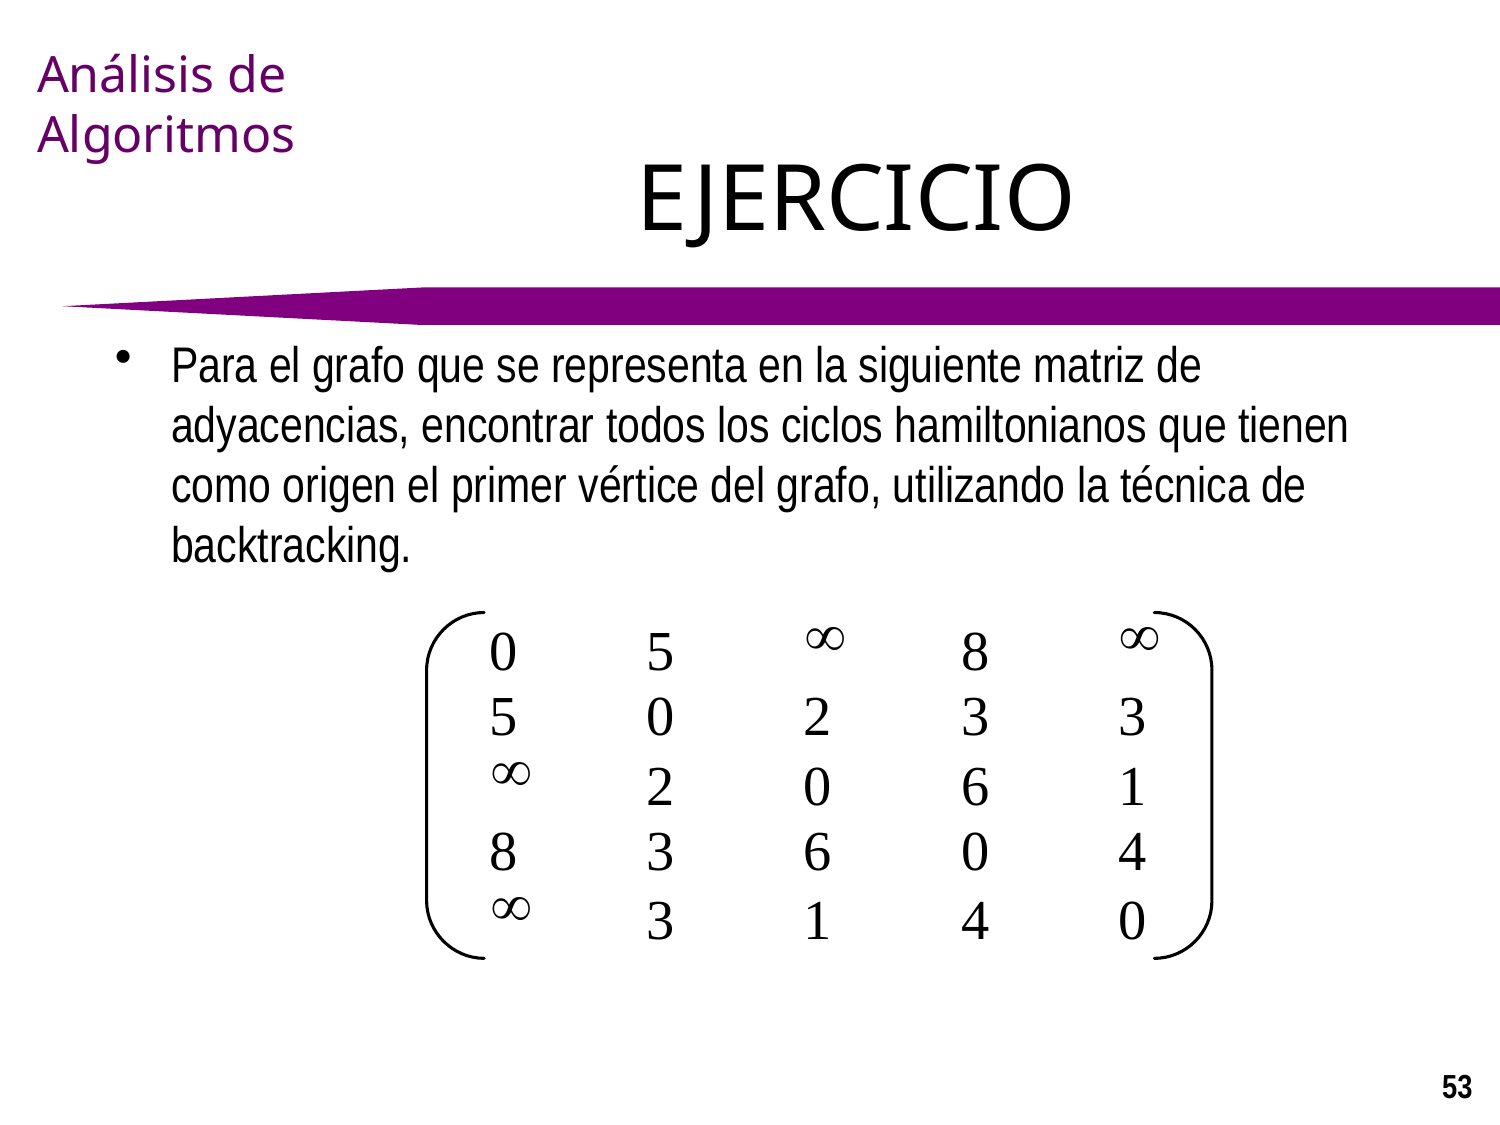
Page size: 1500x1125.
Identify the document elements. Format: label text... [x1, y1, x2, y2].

list Para el grafo que se representa en la siguiente matriz de adyacencias, encontrar todos los ciclos hamiltonianos que tienen como origen el primer vértice del grafo, utilizando la técnica de backtracking. [99, 324, 1426, 1051]
title EJERCICIO [324, 99, 1388, 288]
picture [424, 599, 1246, 966]
slide_number 53 [1174, 1074, 1488, 1113]
